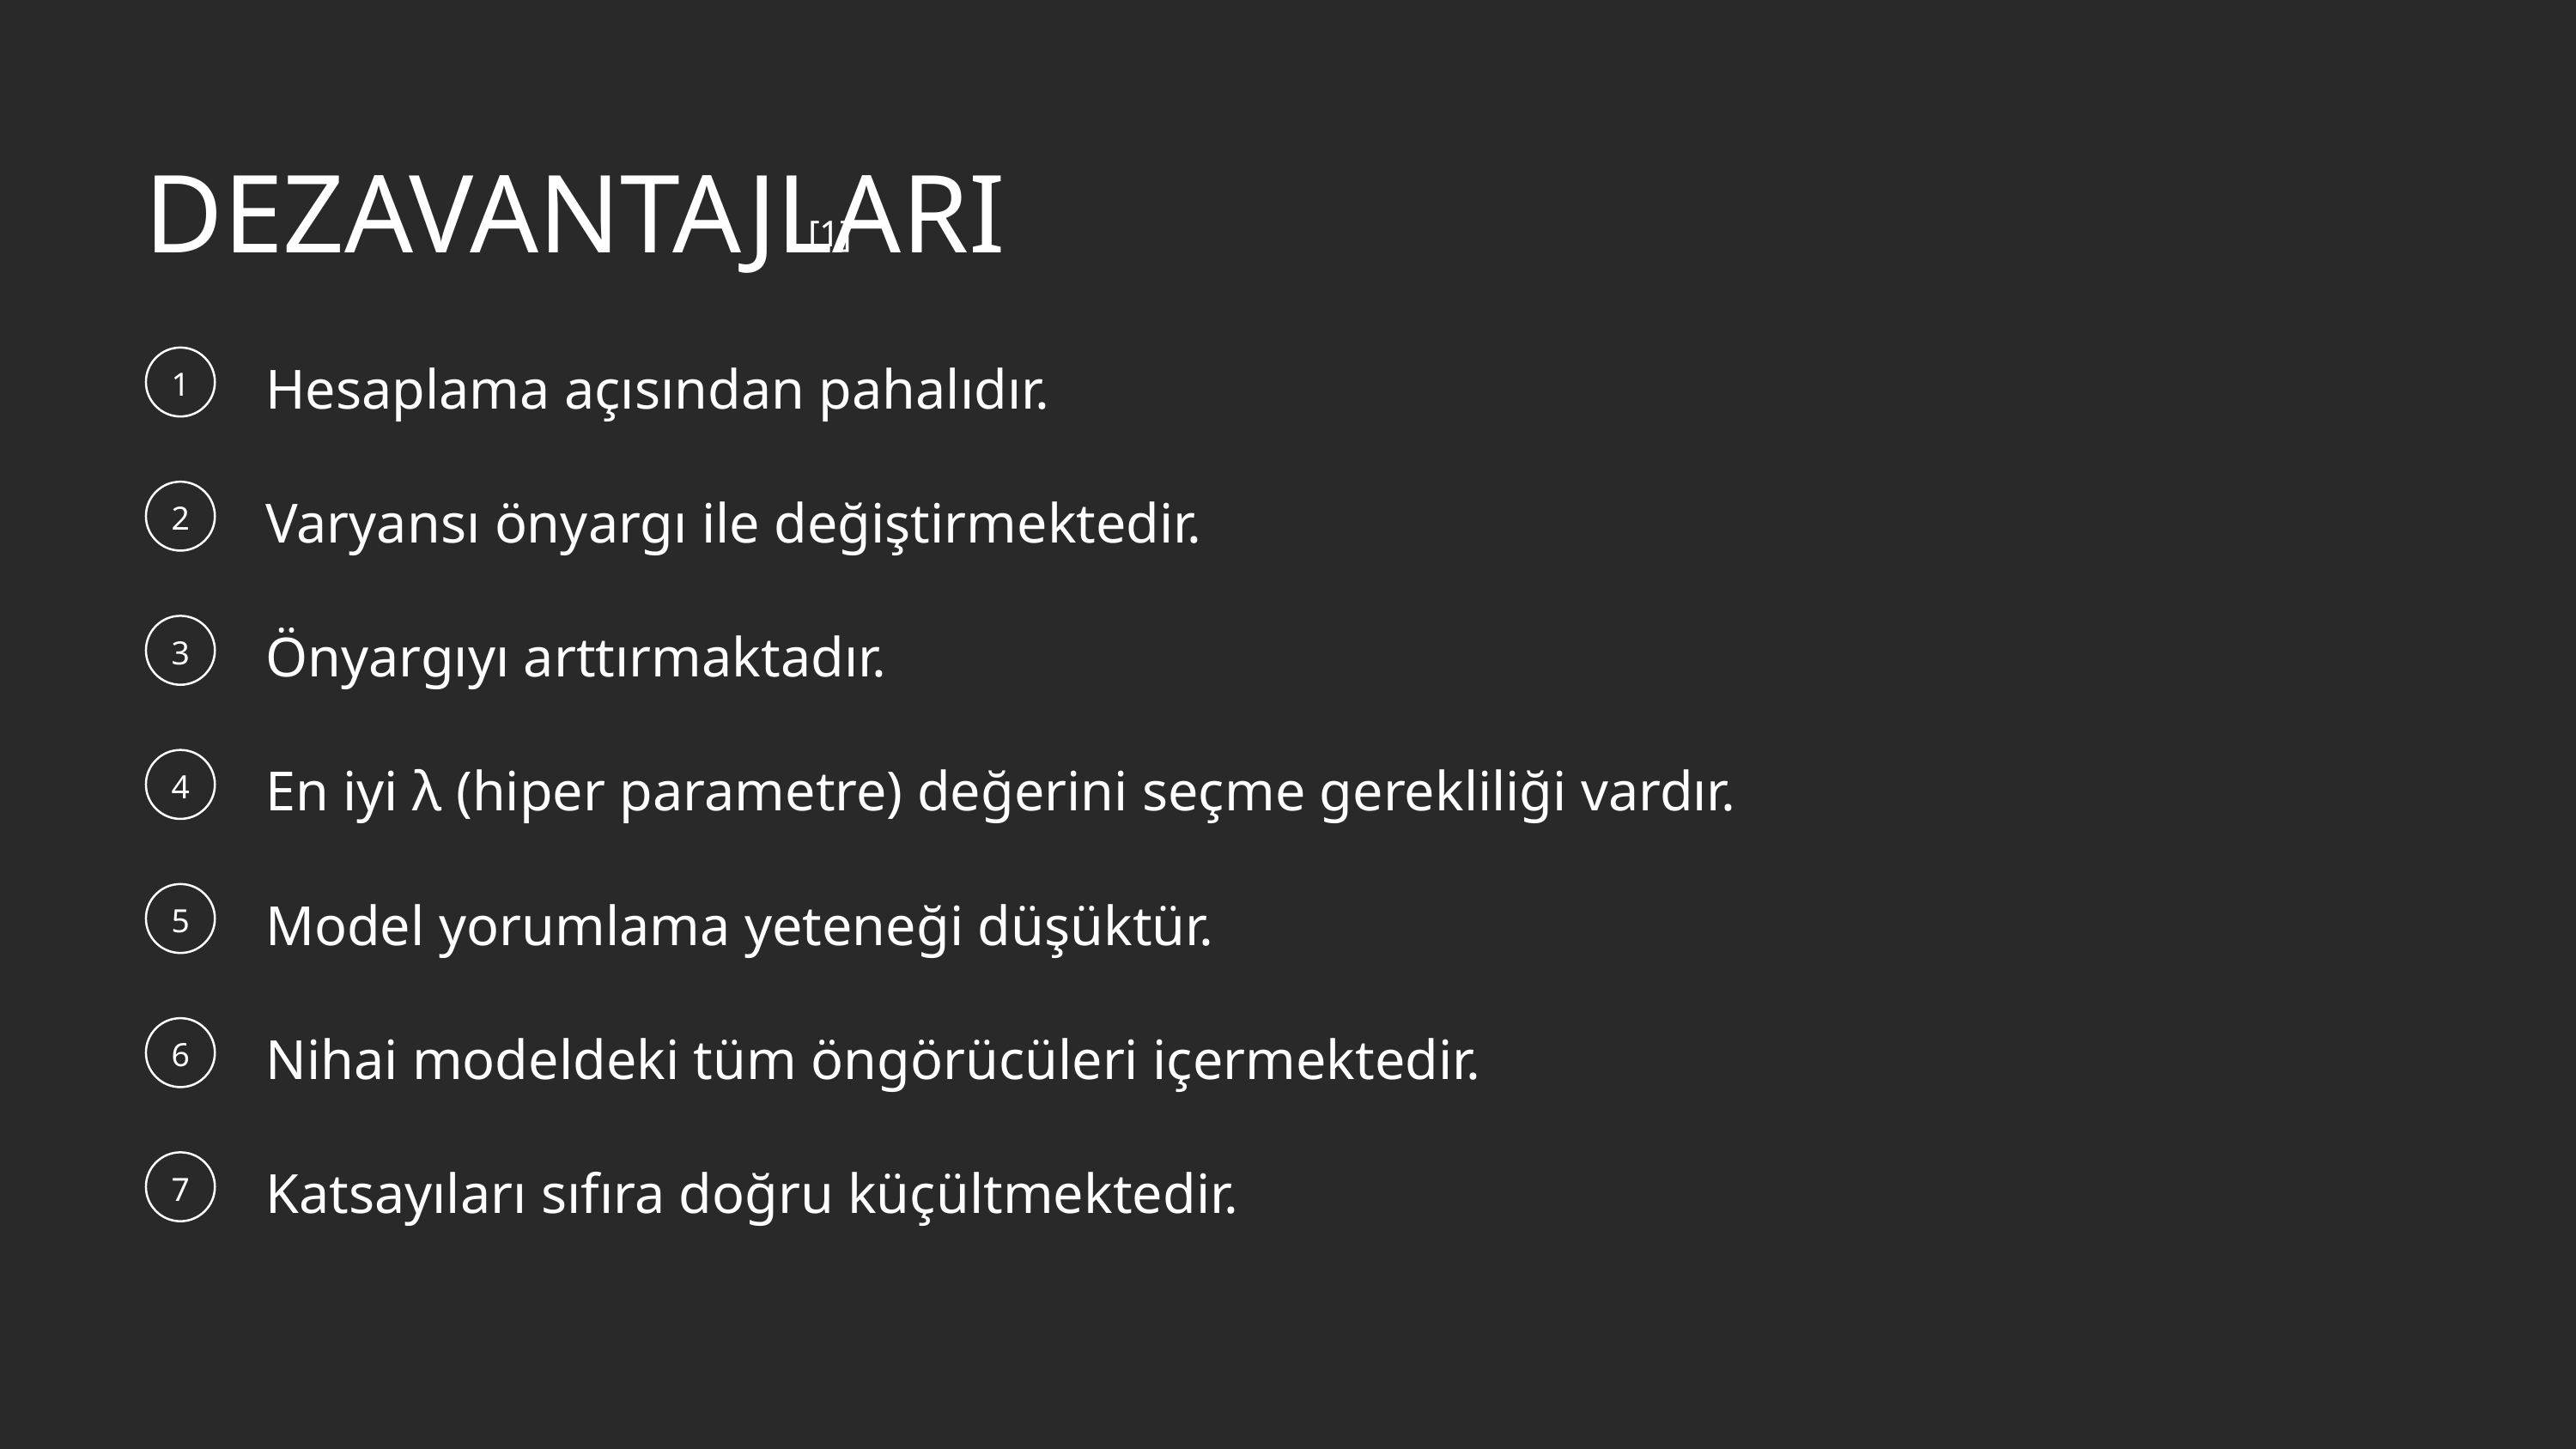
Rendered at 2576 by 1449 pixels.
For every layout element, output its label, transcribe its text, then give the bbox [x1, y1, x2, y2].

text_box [144, 346, 2508, 1223]
text_box [1] [700, 203, 961, 254]
text_box DEZAVANTAJLARI [144, 144, 1840, 275]
